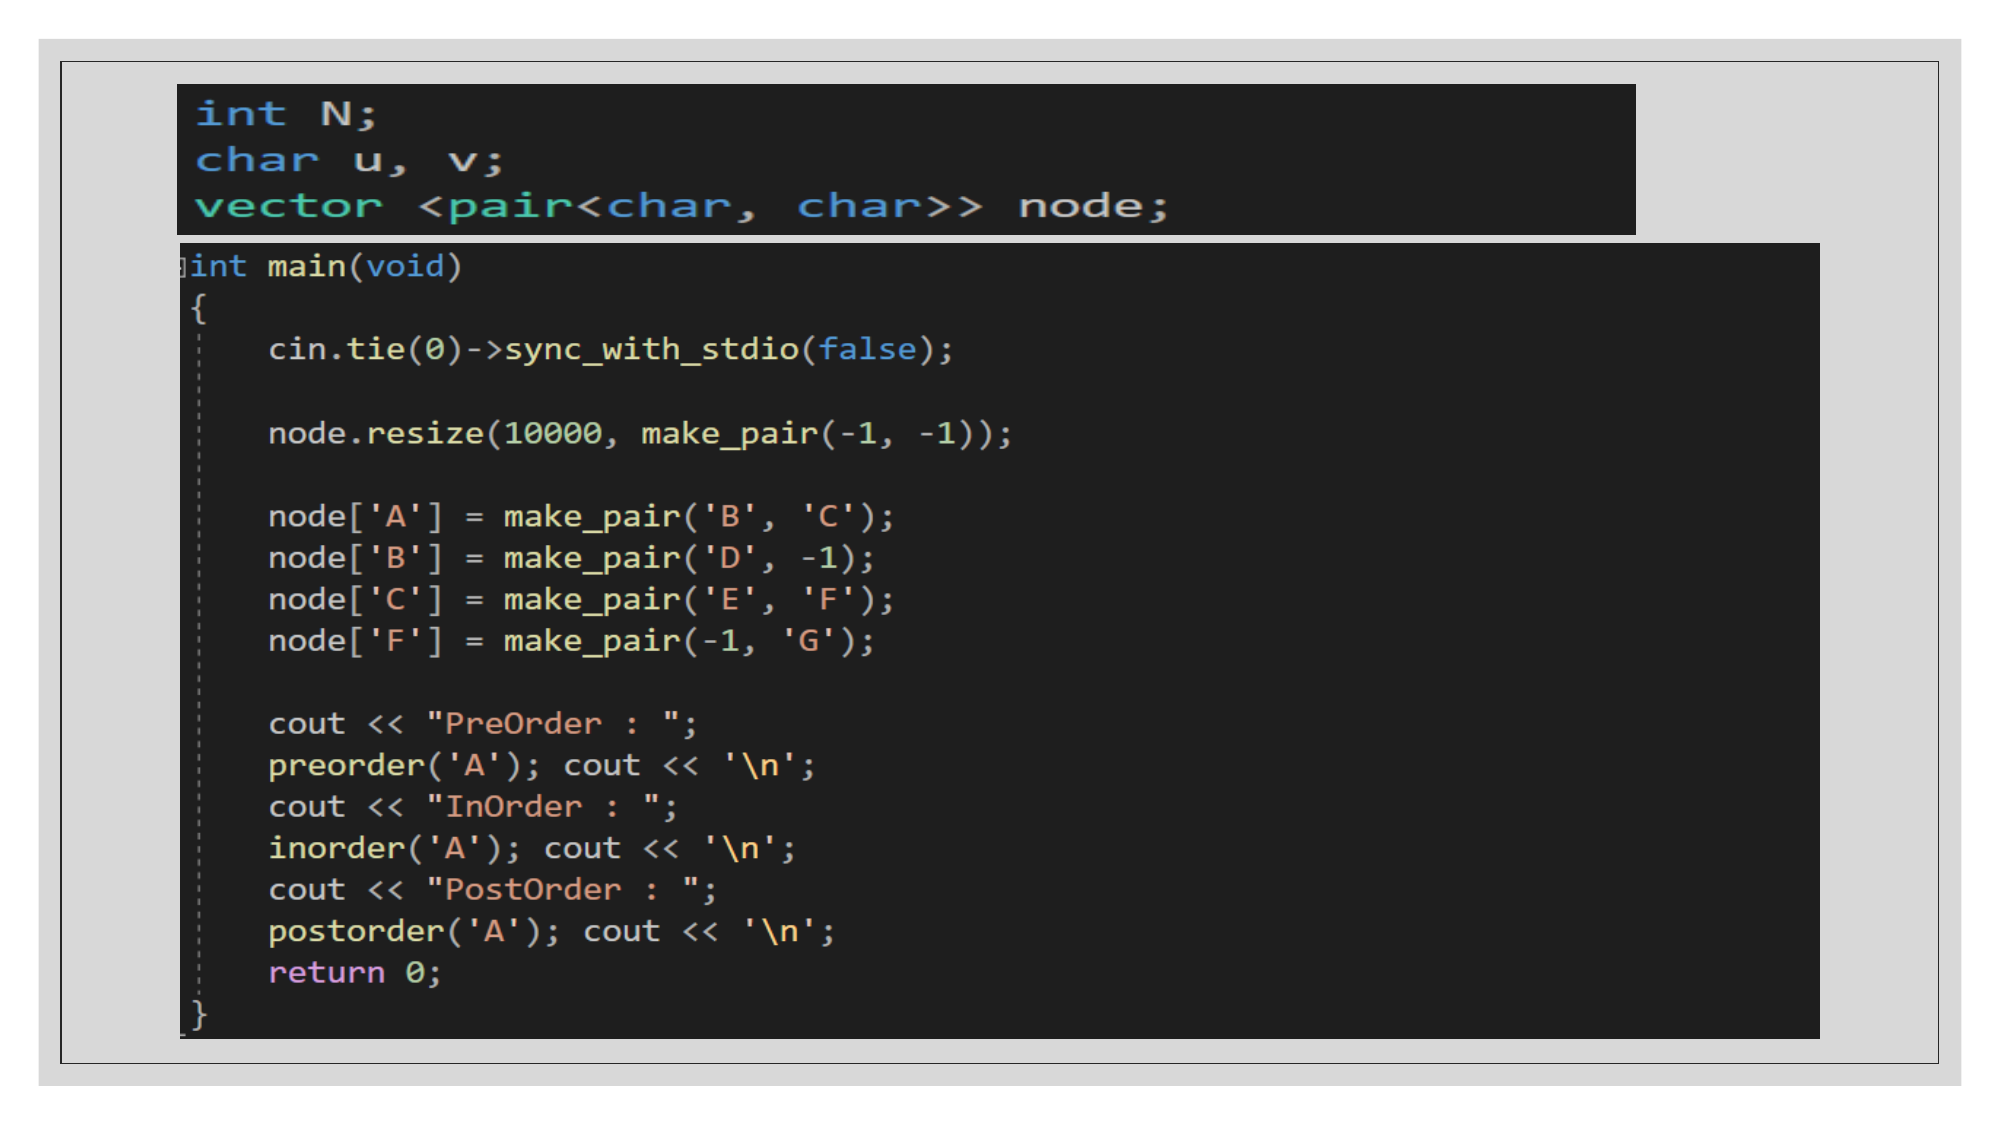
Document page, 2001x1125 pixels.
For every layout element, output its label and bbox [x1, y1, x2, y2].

picture [177, 84, 1636, 235]
picture [180, 243, 1820, 1039]
